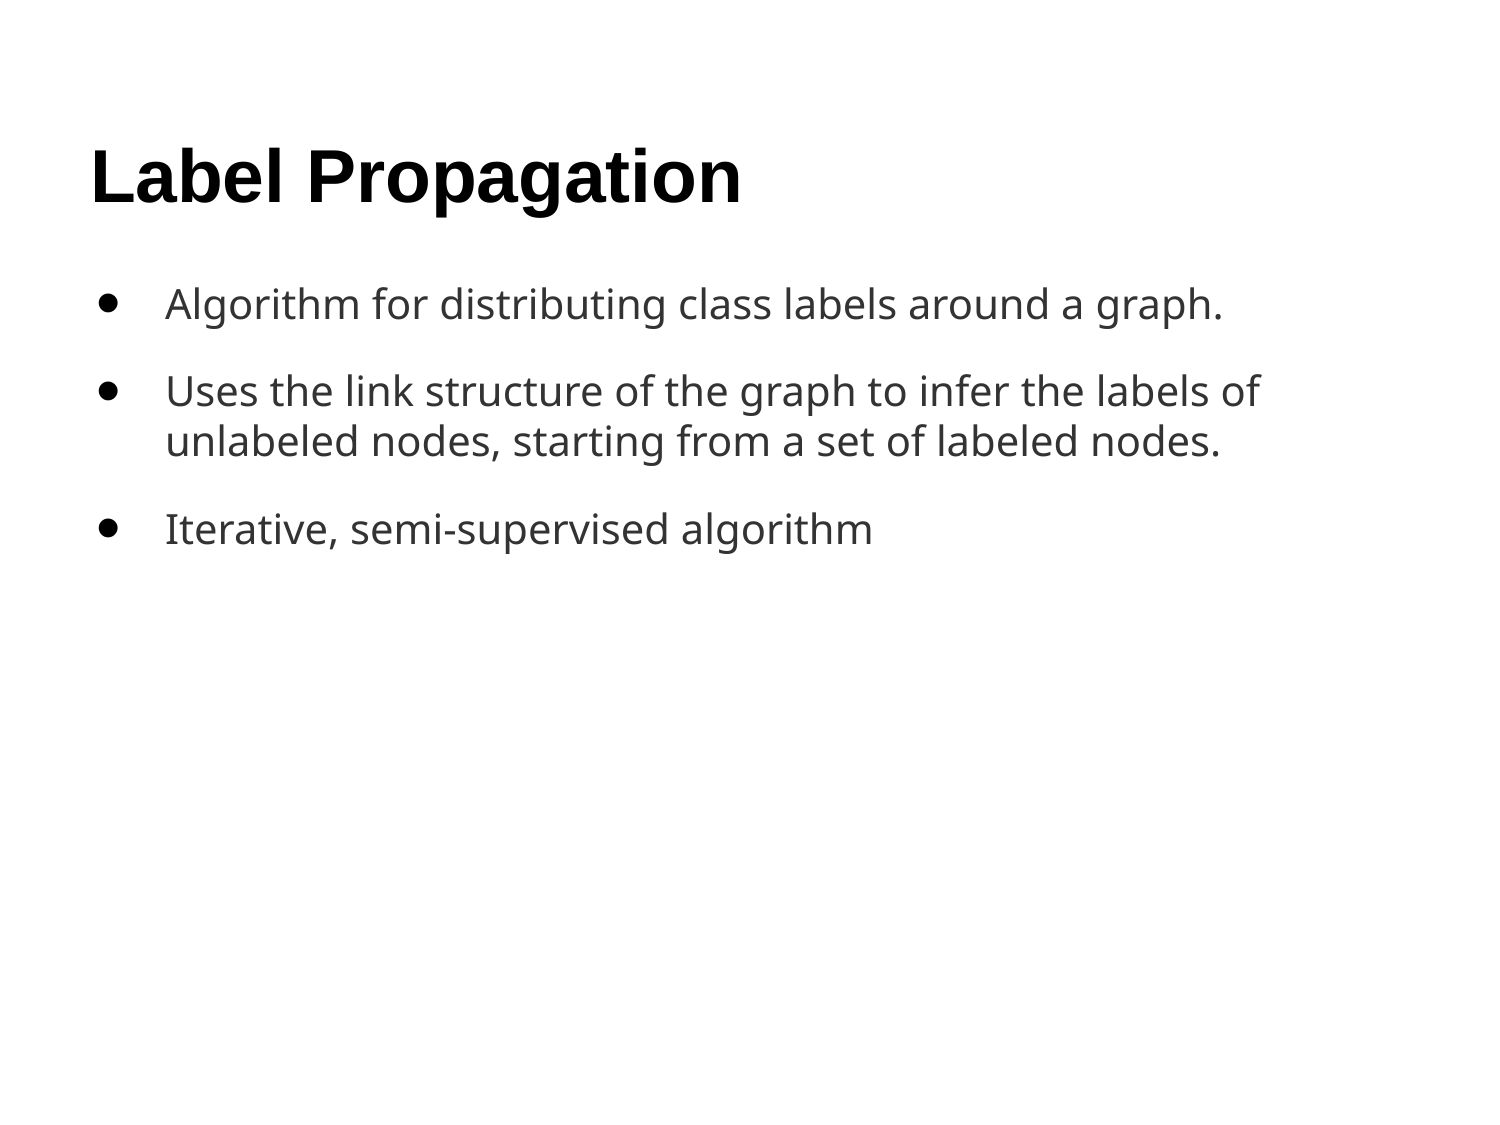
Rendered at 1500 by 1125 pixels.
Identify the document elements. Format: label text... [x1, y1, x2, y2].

list Algorithm for distributing class labels around a graph. Uses the link structure of the graph to infer the labels of unlabeled nodes, starting from a set of labeled nodes. Iterative, semi-supervised algorithm [75, 262, 1425, 931]
title Label Propagation [75, 14, 1425, 233]
